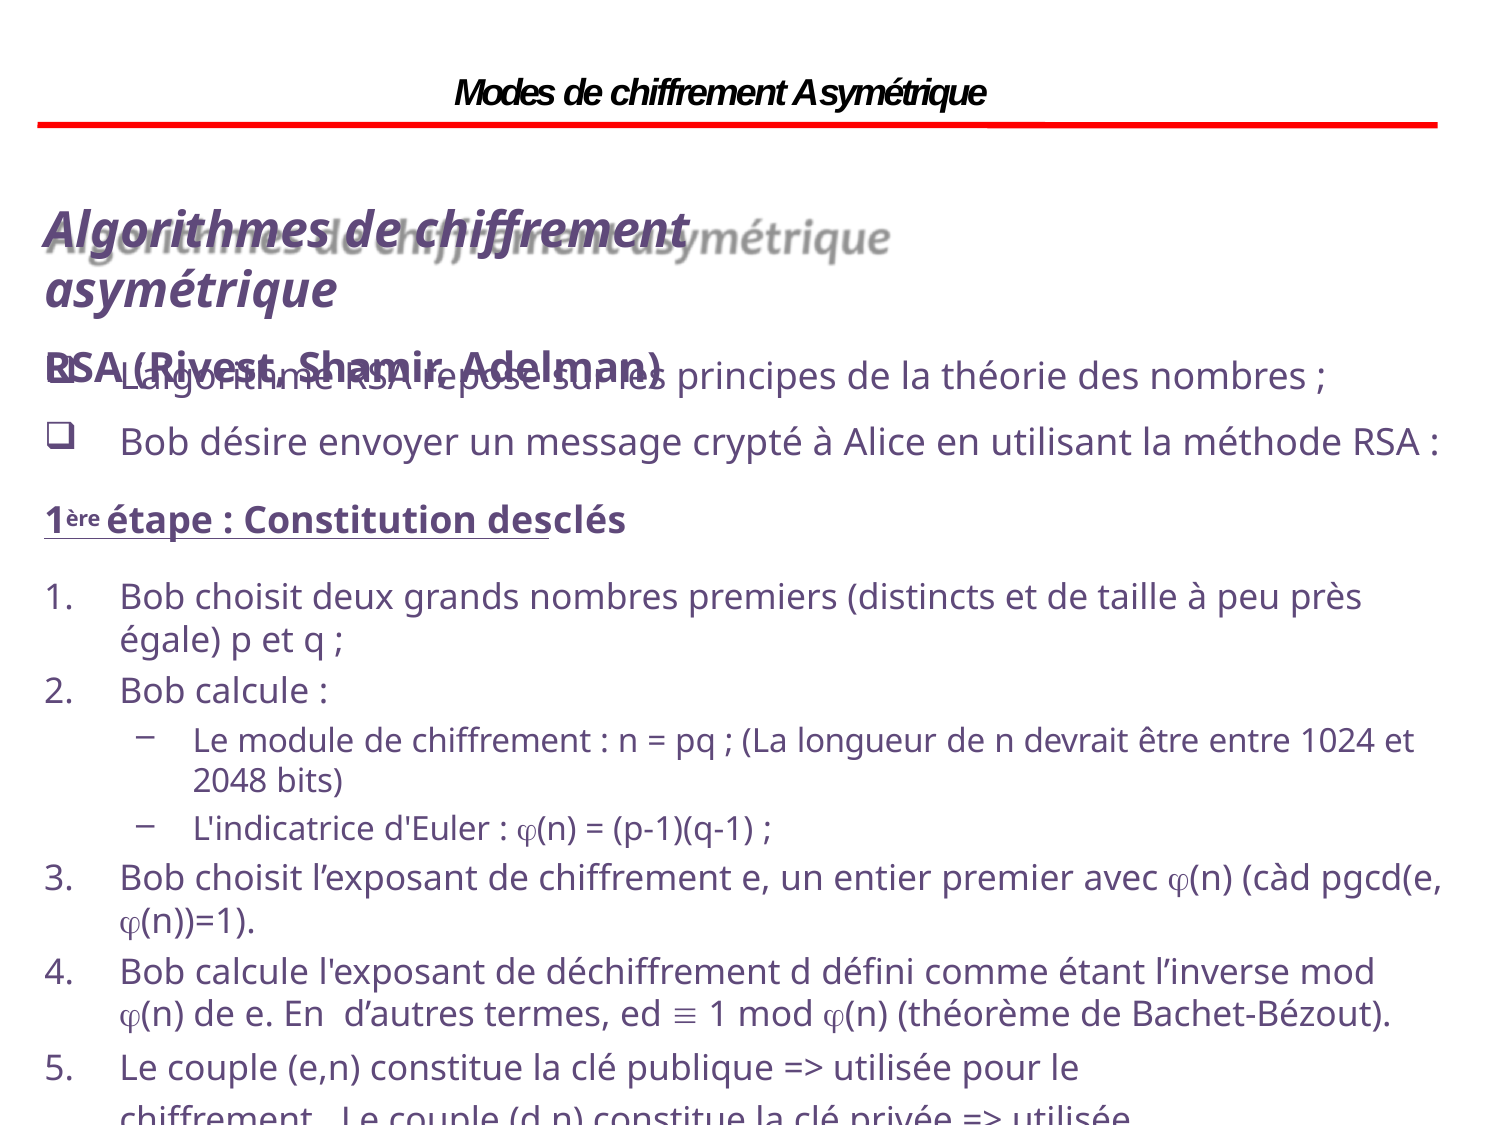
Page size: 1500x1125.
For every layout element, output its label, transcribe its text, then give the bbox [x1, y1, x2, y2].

text_box L’algorithme RSA repose sur les principes de la théorie des nombres ; Bob désire envoyer un message crypté à Alice en utilisant la méthode RSA : 1ère étape : Constitution desclés Bob choisit deux grands nombres premiers (distincts et de taille à peu près égale) p et q ; Bob calcule : Le module de chiffrement : n = pq ; (La longueur de n devrait être entre 1024 et 2048 bits) L'indicatrice d'Euler : (n) = (p-1)(q-1) ; Bob choisit l’exposant de chiffrement e, un entier premier avec (n) (càd pgcd(e, (n))=1). Bob calcule l'exposant de déchiffrement d défini comme étant l’inverse mod (n) de e. En d’autres termes, ed  1 mod (n) (théorème de Bachet-Bézout). Le couple (e,n) constitue la clé publique => utilisée pour le chiffrement. Le couple (d,n) constitue la clé privée => utilisée pour le déchiffrement. Bob diffuse donc n et e, garde secret d et oublie (n). [29, 328, 1463, 1125]
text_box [43, 187, 924, 270]
text_box Algorithmes de chiffrement asymétrique RSA (Rivest, Shamir, Adelman) [42, 167, 887, 328]
text_box Modes de chiffrement Asymétrique [437, 60, 1188, 121]
